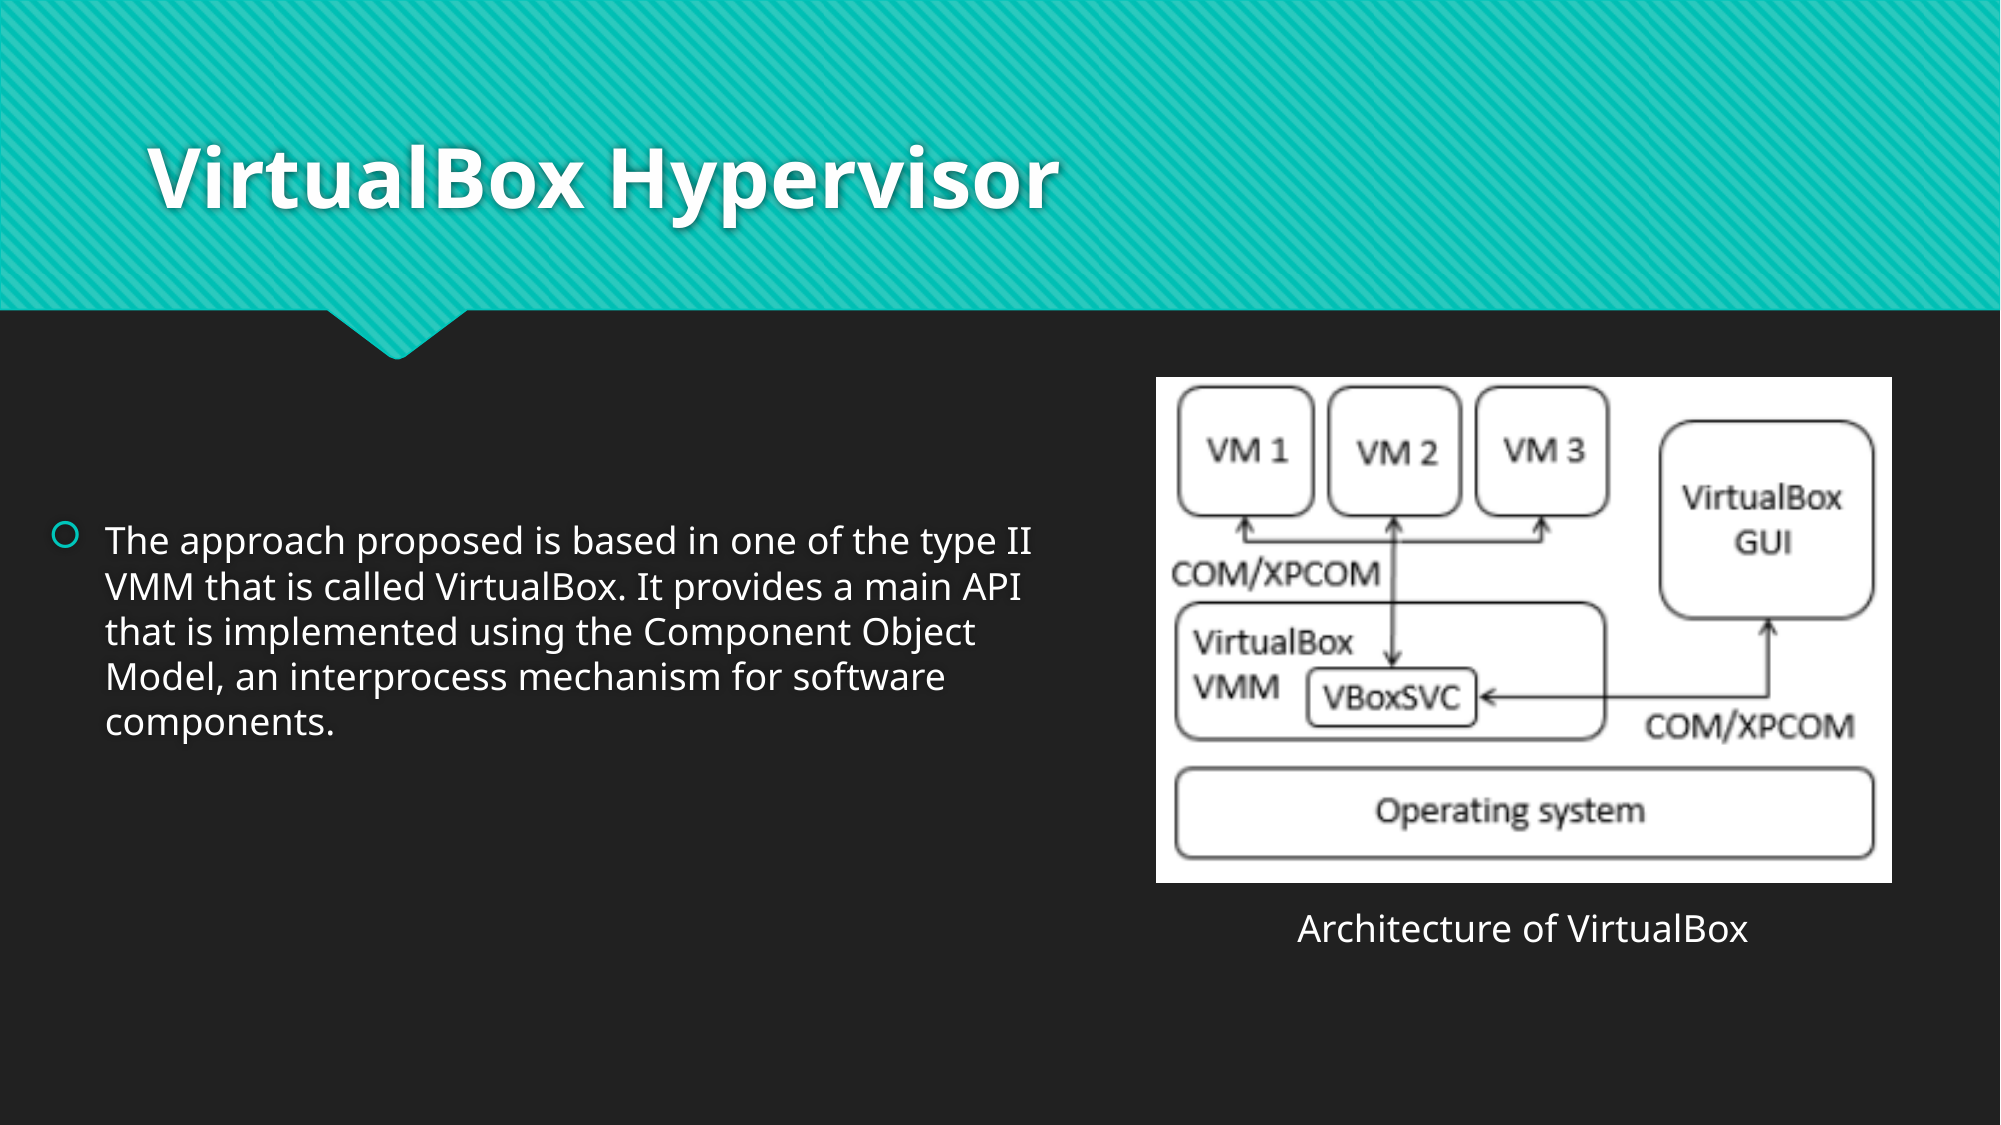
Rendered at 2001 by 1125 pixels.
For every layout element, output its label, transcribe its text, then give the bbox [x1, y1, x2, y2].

list The approach proposed is based in one of the type II VMM that is called VirtualBox. It provides a main API that is implemented using the Component Object Model, an interprocess mechanism for software components. [33, 265, 1067, 995]
picture [1155, 377, 1892, 884]
text_box Architecture of VirtualBox [1162, 897, 1885, 958]
title VirtualBox Hypervisor [132, 73, 1868, 233]
